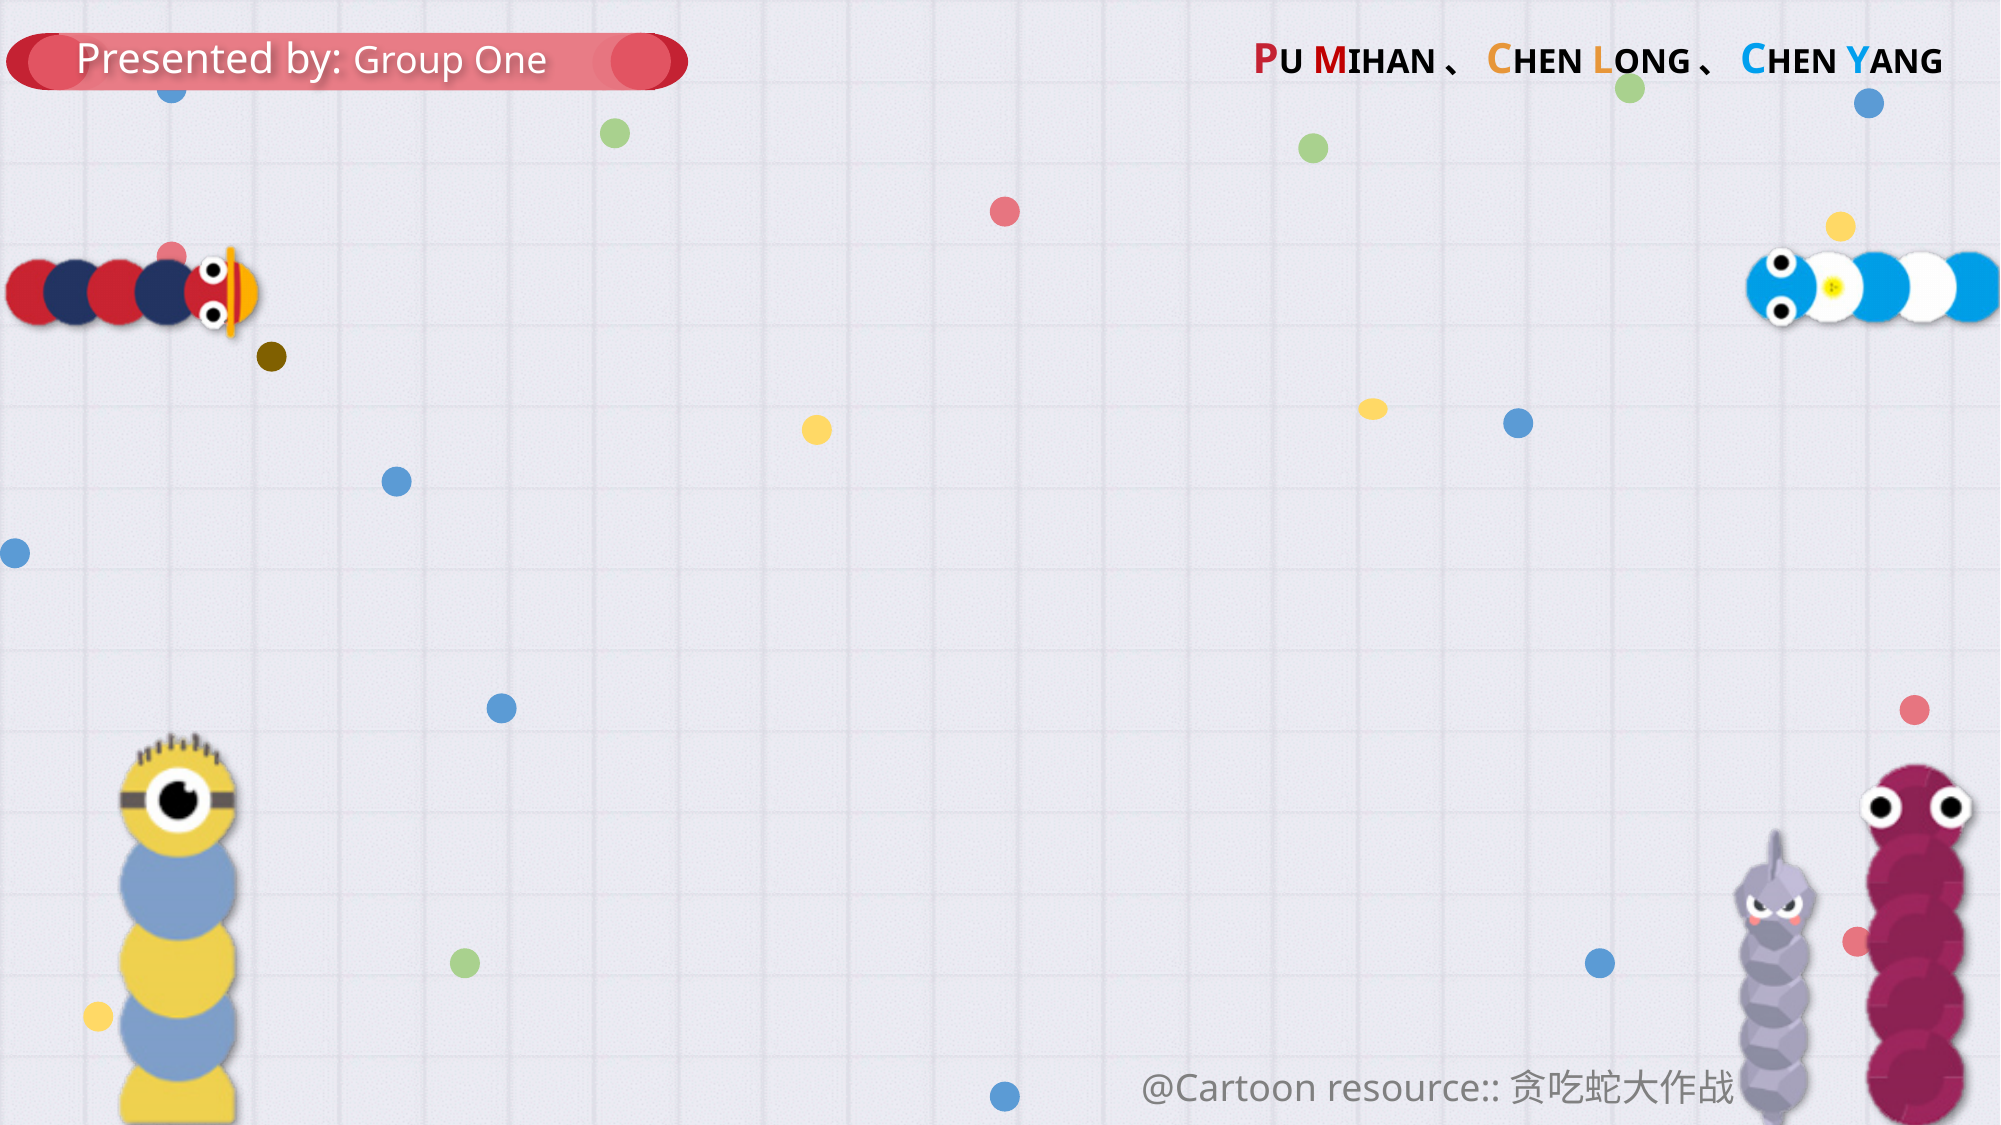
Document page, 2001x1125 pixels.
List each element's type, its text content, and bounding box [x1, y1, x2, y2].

text_box PU MIHAN、CHEN LONG、CHEN YANG [1237, 24, 2000, 89]
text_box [6, 24, 854, 91]
picture [0, 0, 2001, 1125]
text_box @Cartoon resource::贪吃蛇大作战 [1126, 1056, 1628, 1116]
